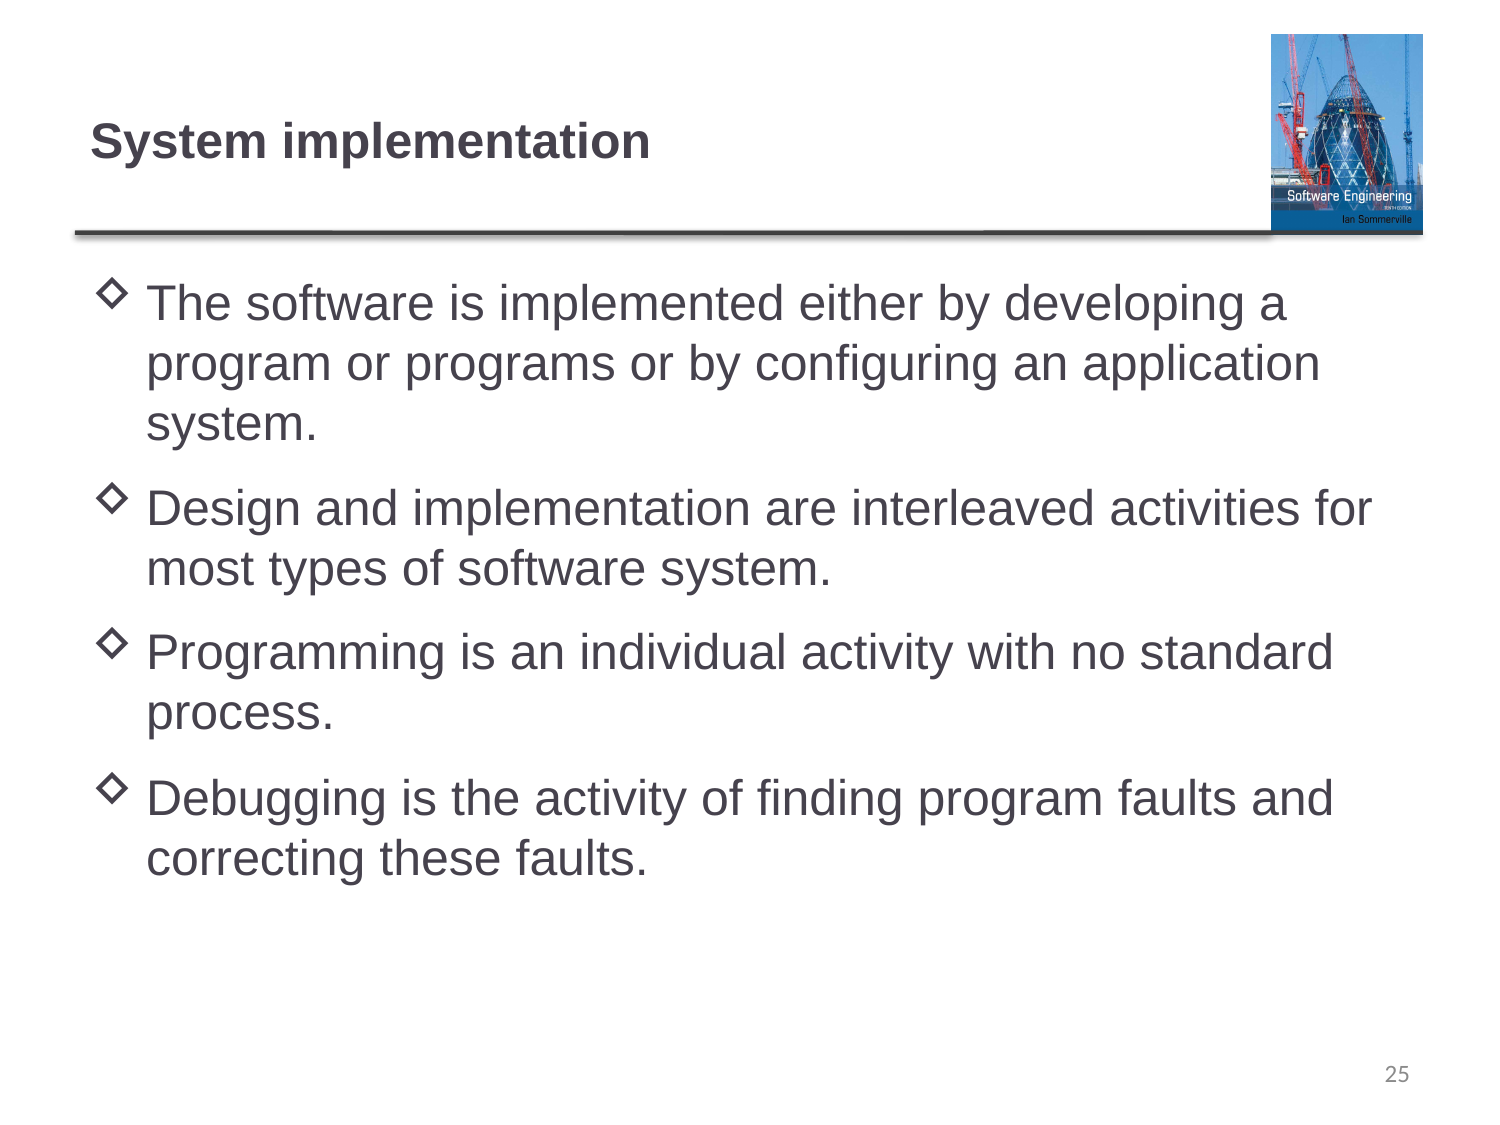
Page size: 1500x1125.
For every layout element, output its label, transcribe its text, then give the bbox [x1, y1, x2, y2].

slide_number 25 [1074, 1042, 1425, 1103]
picture [1271, 34, 1423, 230]
list The software is implemented either by developing a program or programs or by configuring an application system. Design and implementation are interleaved activities for most types of software system. Programming is an individual activity with no standard process. Debugging is the activity of finding program faults and correcting these faults. [75, 262, 1425, 1005]
title System implementation [74, 44, 1272, 233]
